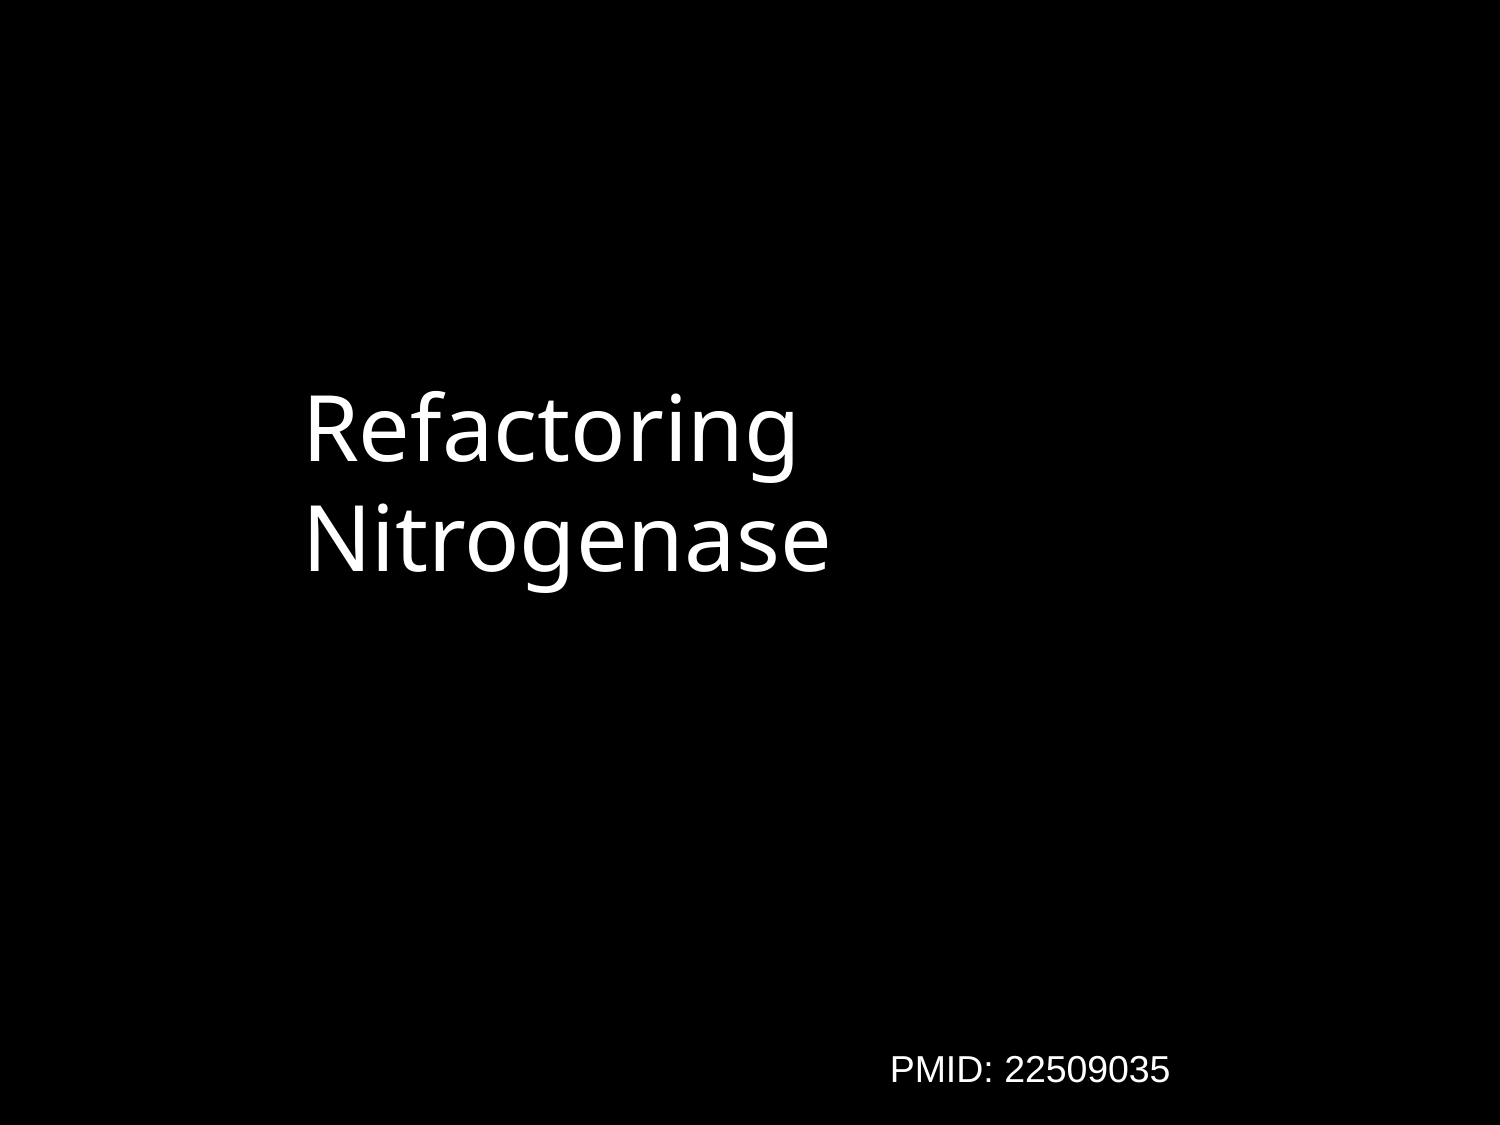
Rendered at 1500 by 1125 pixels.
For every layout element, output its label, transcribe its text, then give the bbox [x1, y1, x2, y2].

text_box Refactoring Nitrogenase [287, 362, 1325, 598]
text_box PMID: 22509035 [874, 1037, 1463, 1098]
